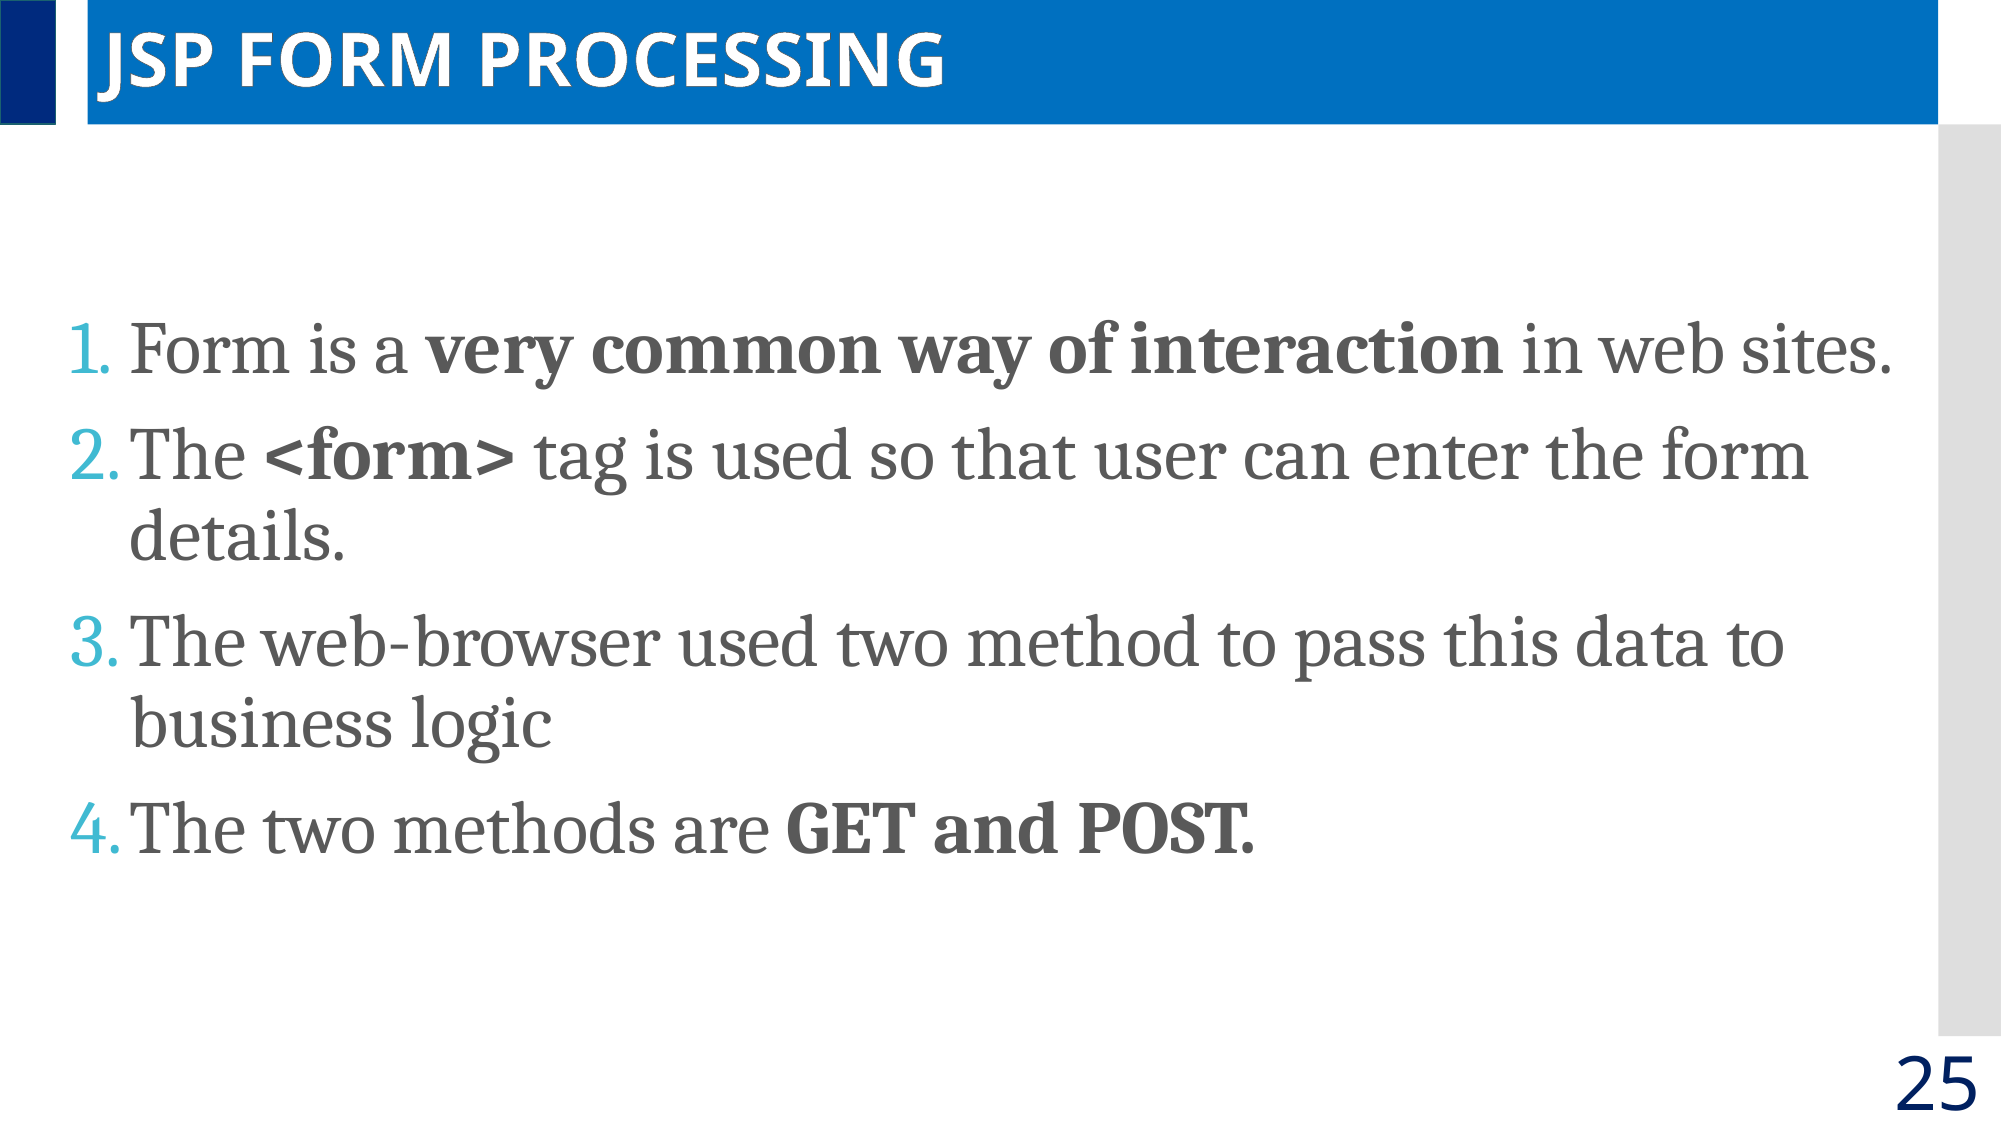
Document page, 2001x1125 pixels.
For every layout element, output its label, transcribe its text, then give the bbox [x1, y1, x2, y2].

list Form is a very common way of interaction in web sites. The <form> tag is used so that user can enter the form details. The web-browser used two method to pass this data to business logic The two methods are GET and POST. [55, 141, 1919, 1037]
slide_number 25 [1744, 1056, 1996, 1117]
title JSP FORM PROCESSING [87, 0, 1939, 125]
